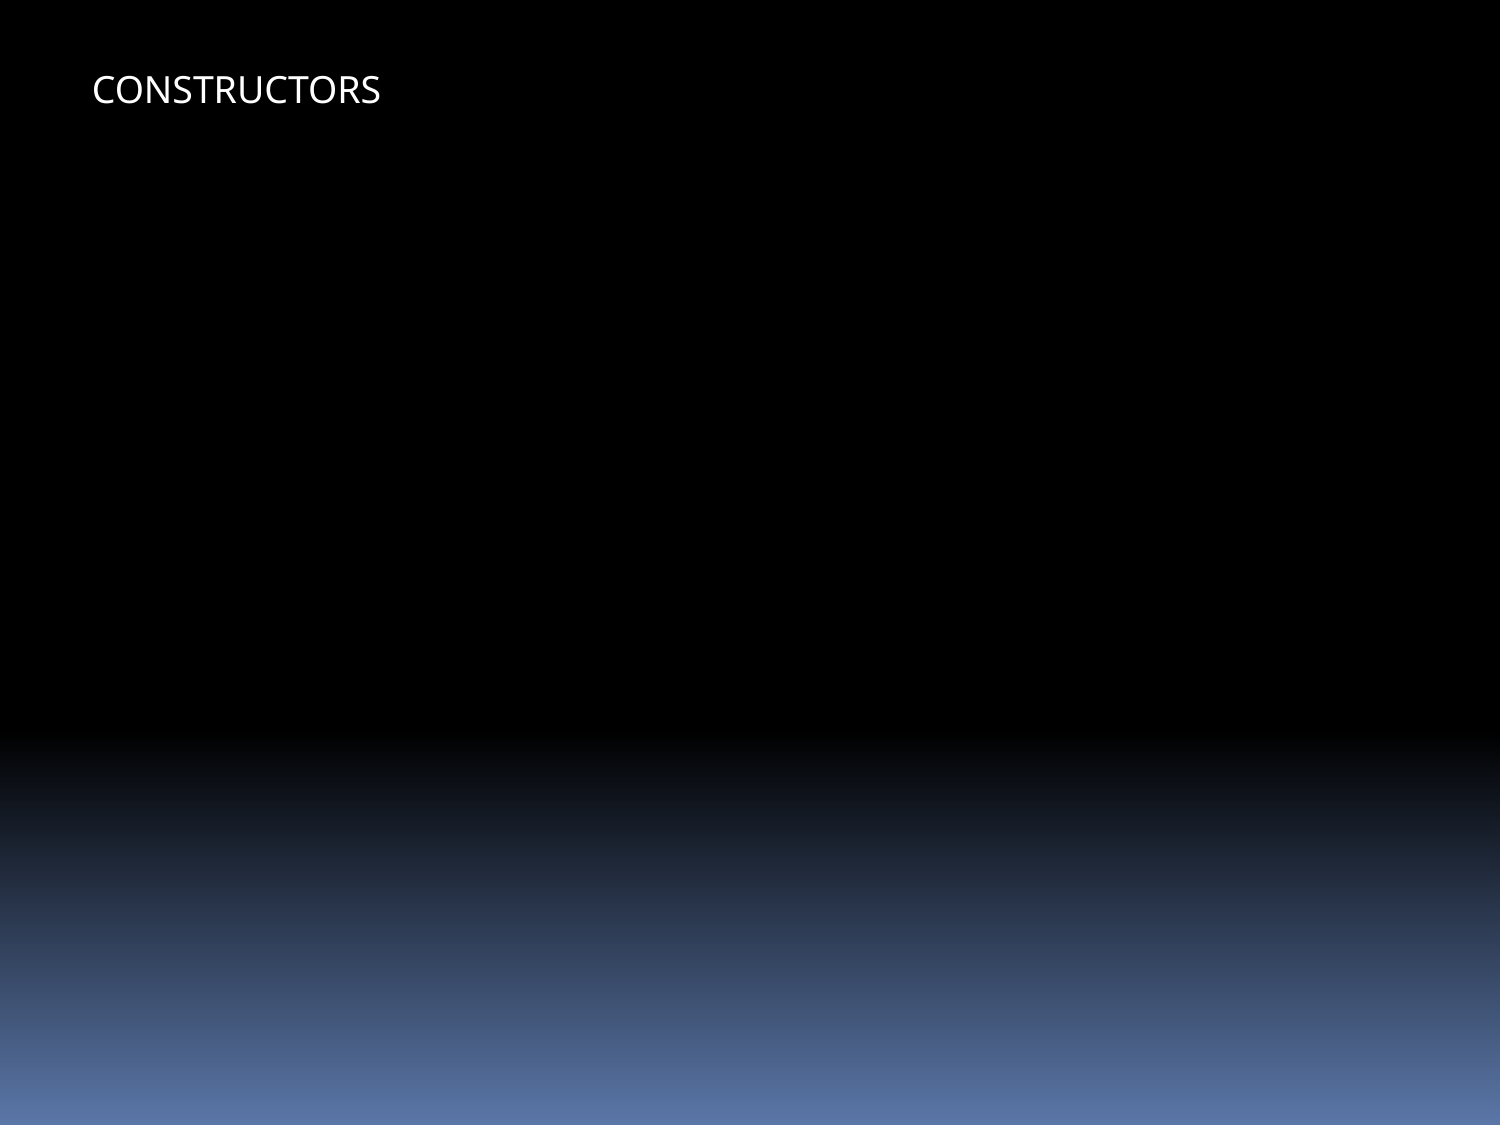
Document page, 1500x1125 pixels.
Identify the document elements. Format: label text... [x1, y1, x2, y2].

text_box CONSTRUCTORS [77, 58, 397, 119]
